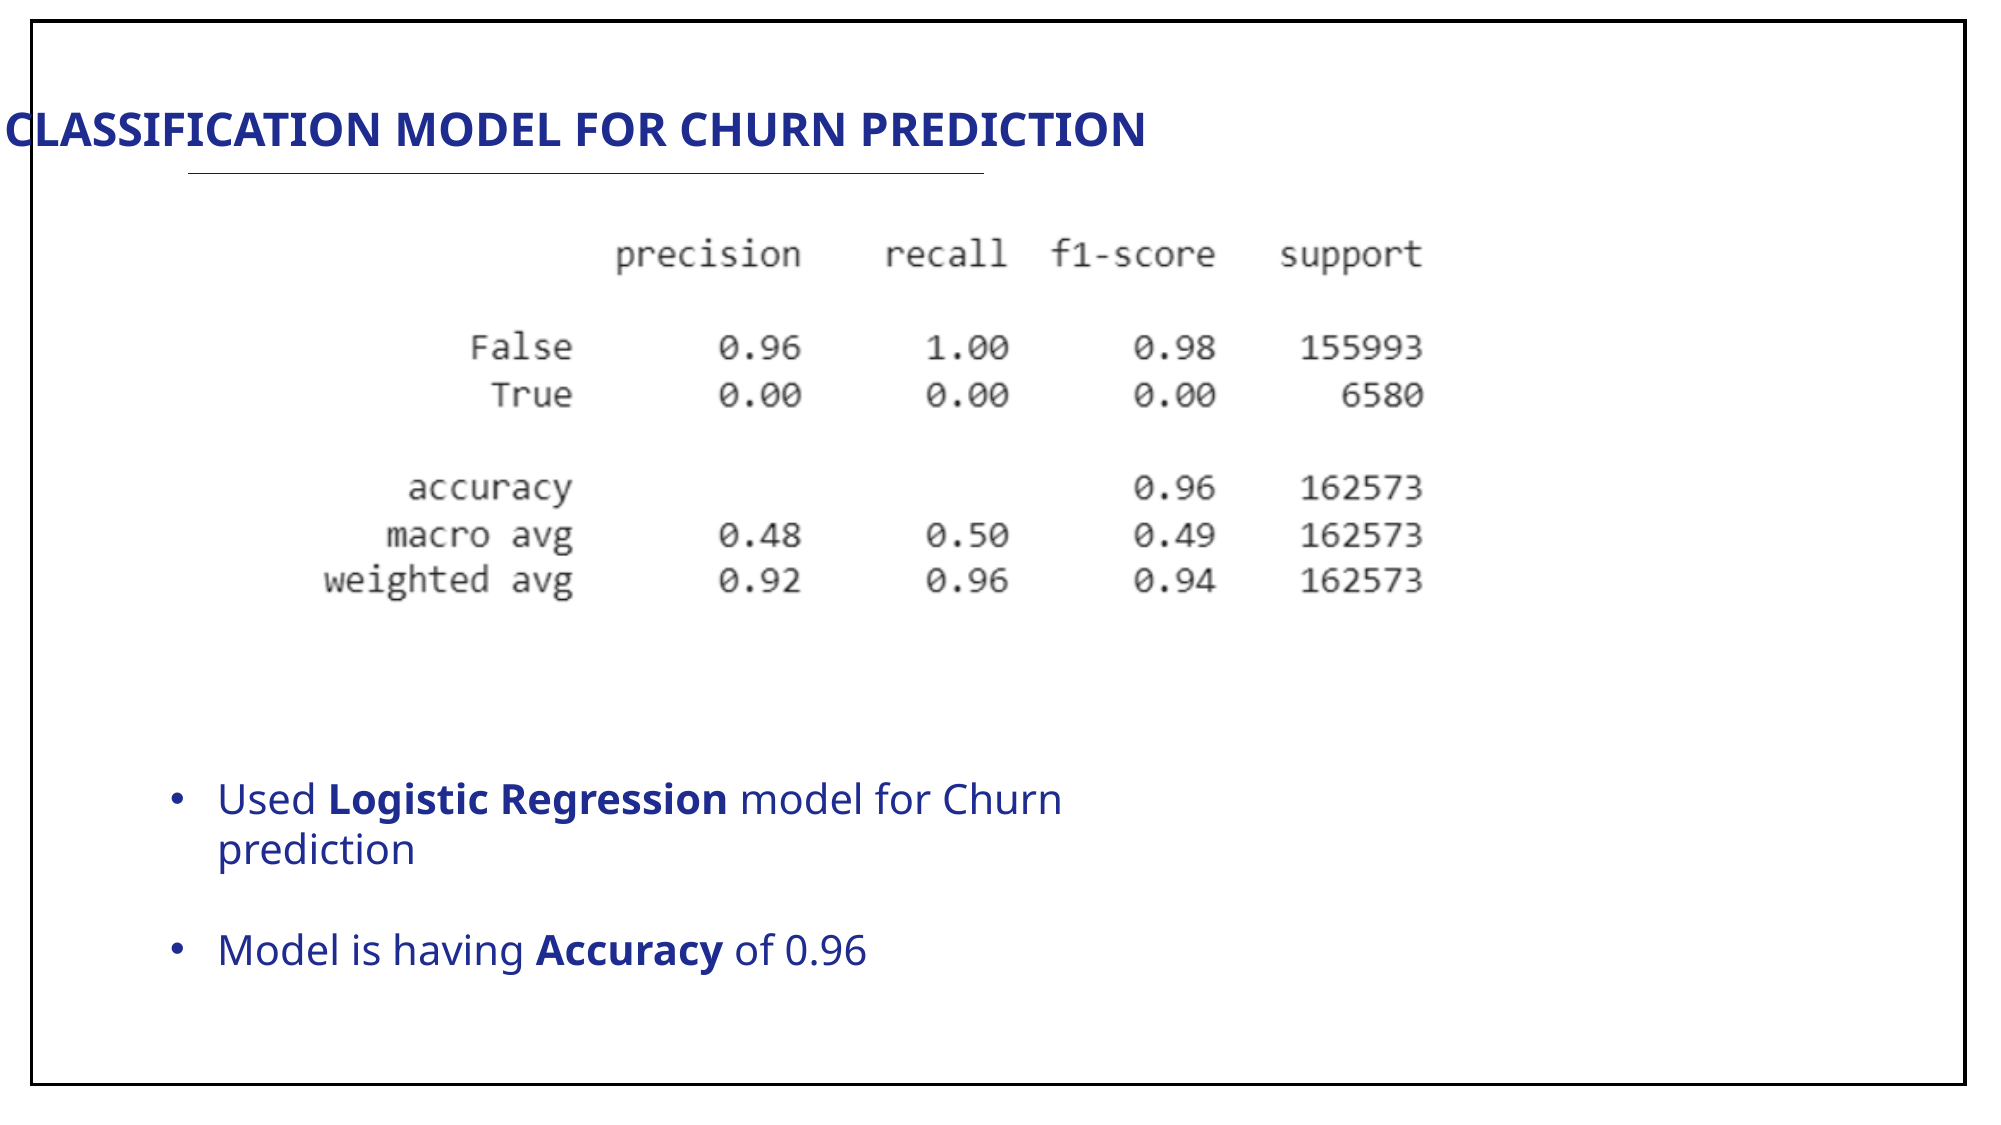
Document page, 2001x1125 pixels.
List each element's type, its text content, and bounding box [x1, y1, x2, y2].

title CLASSIFICATION MODEL FOR CHURN PREDICTION [0, 98, 1170, 165]
picture [298, 215, 1495, 630]
text_box Used Logistic Regression model for Churn prediction Model is having Accuracy of 0.96 [155, 765, 1239, 981]
text_box [30, 20, 1966, 1086]
